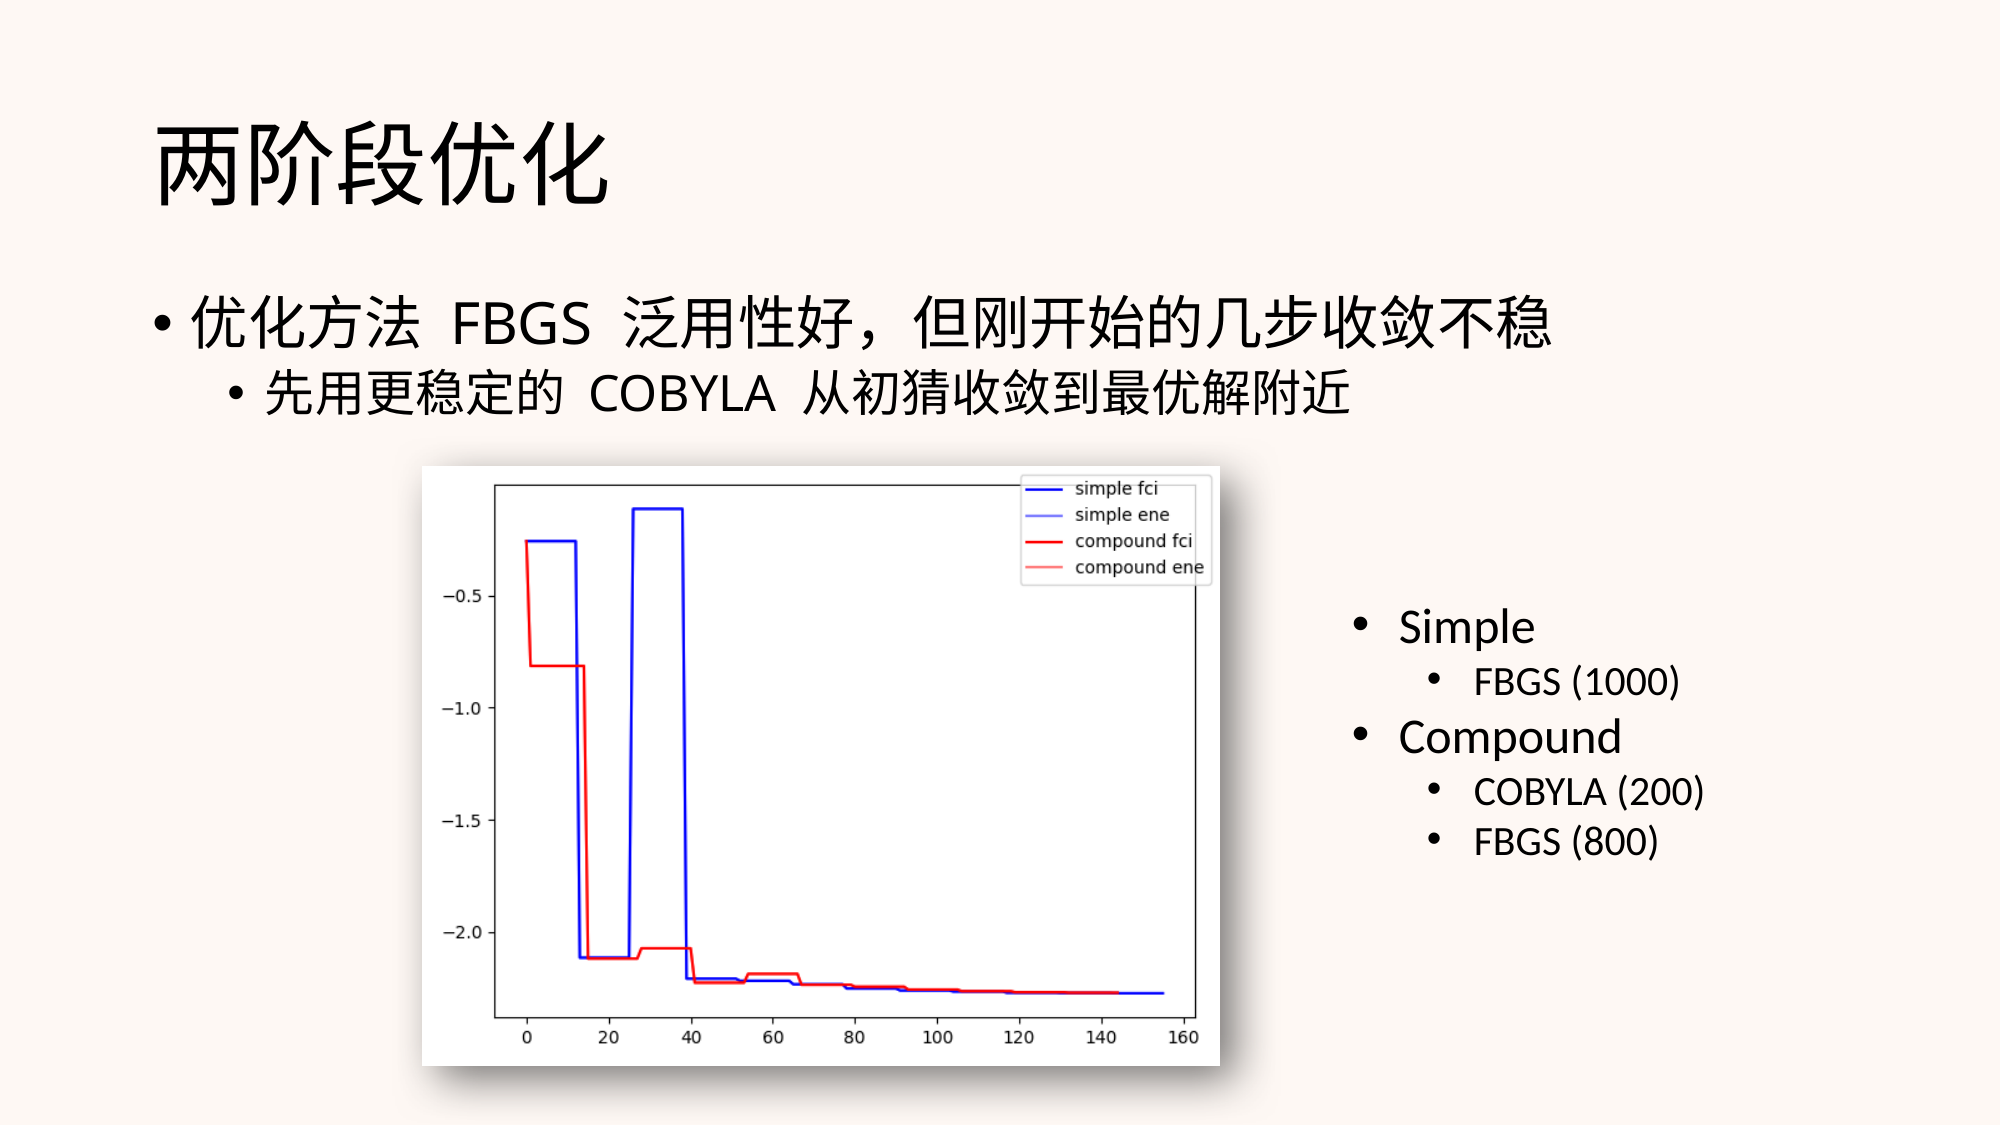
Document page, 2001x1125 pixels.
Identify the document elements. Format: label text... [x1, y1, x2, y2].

list 优化方法 FBGS 泛用性好，但刚开始的几步收敛不稳 先用更稳定的 COBYLA 从初猜收敛到最优解附近 [137, 287, 1863, 1001]
text_box Simple FBGS (1000) Compound COBYLA (200) FBGS (800) [1337, 586, 1746, 871]
title 两阶段优化 [137, 59, 1863, 278]
picture [422, 466, 1220, 1066]
